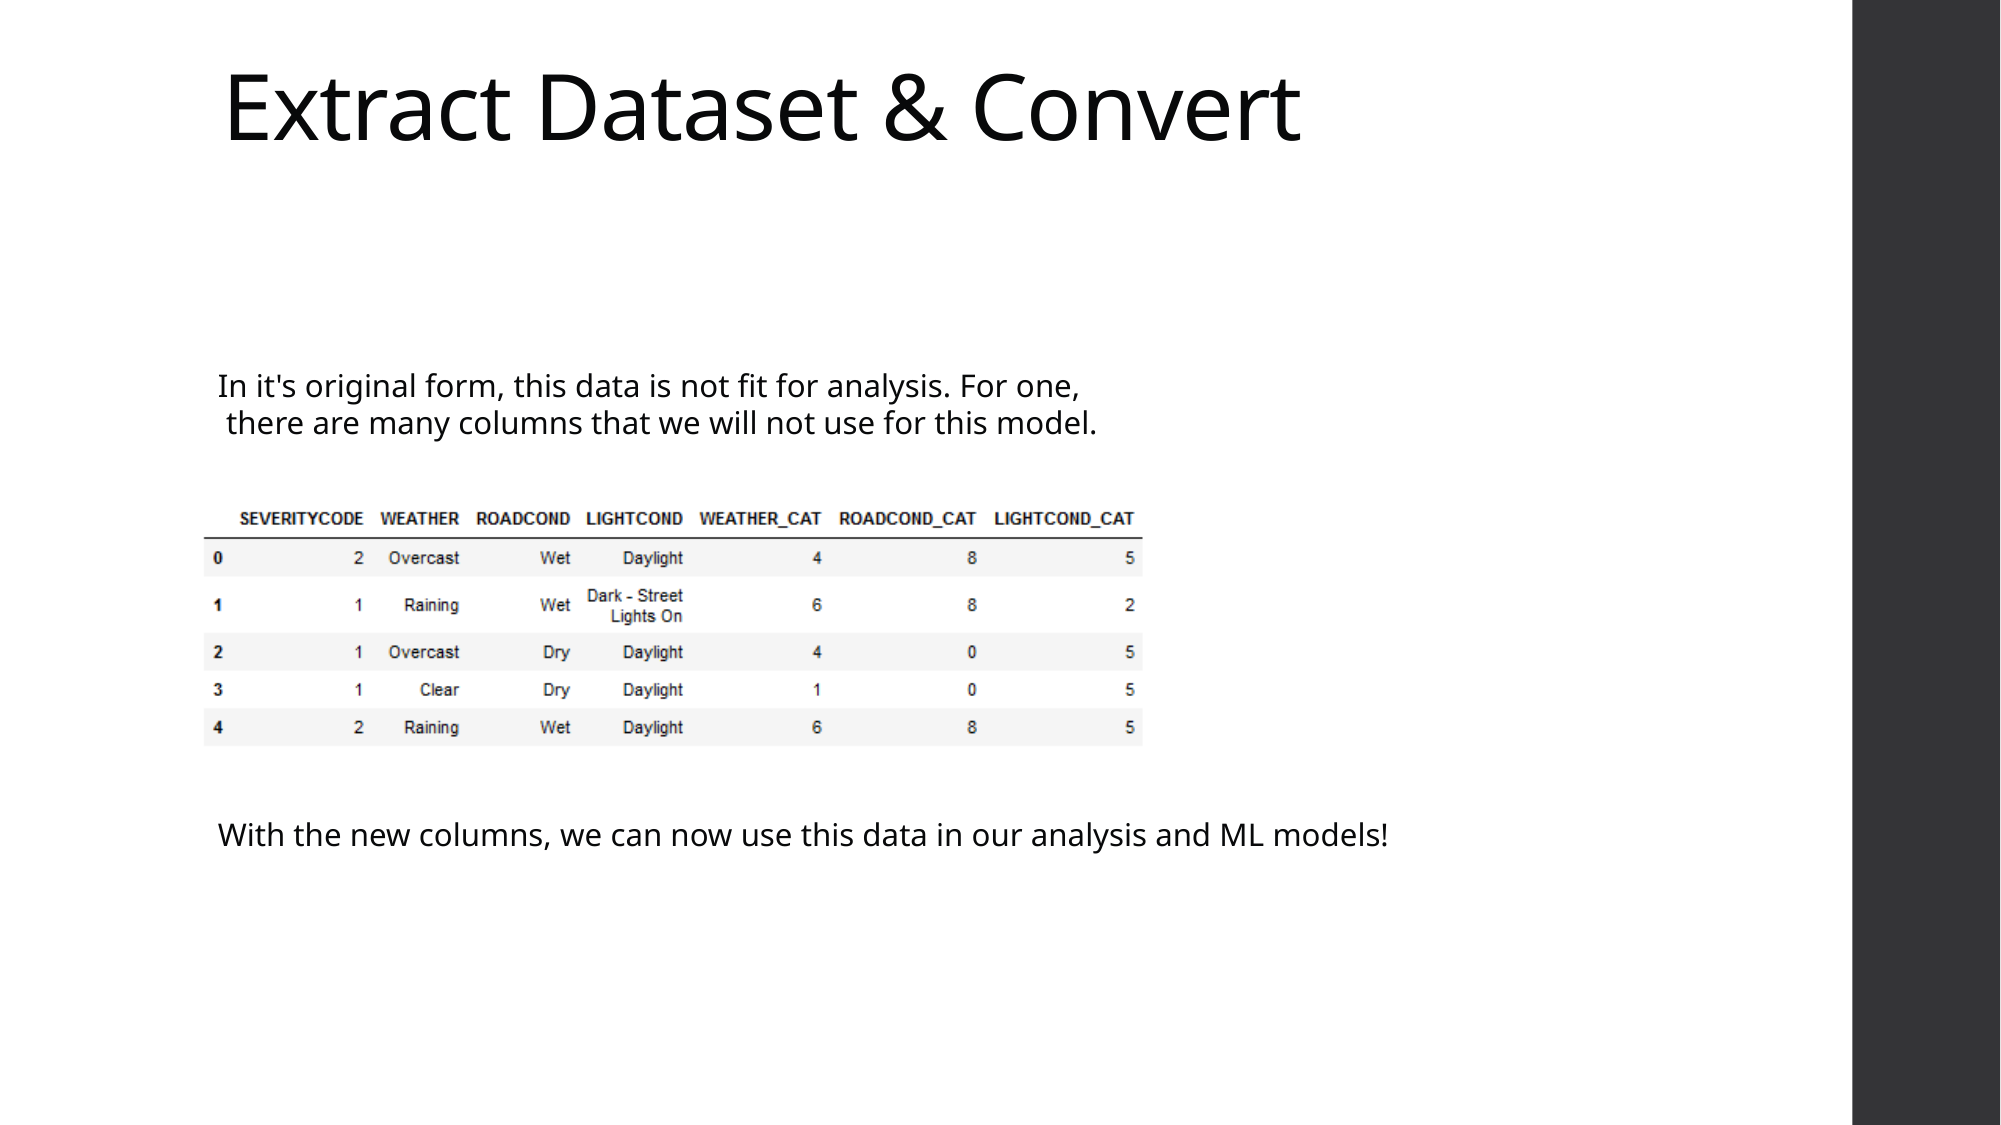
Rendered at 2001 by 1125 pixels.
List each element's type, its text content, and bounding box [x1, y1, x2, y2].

title Extract Dataset & Convert [206, 60, 1797, 278]
picture [172, 503, 1160, 776]
text_box In it's original form, this data is not fit for analysis. For one, there are many columns that we will not use for this model. With the new columns, we can now use this data in our analysis and ML models! [202, 358, 1797, 861]
